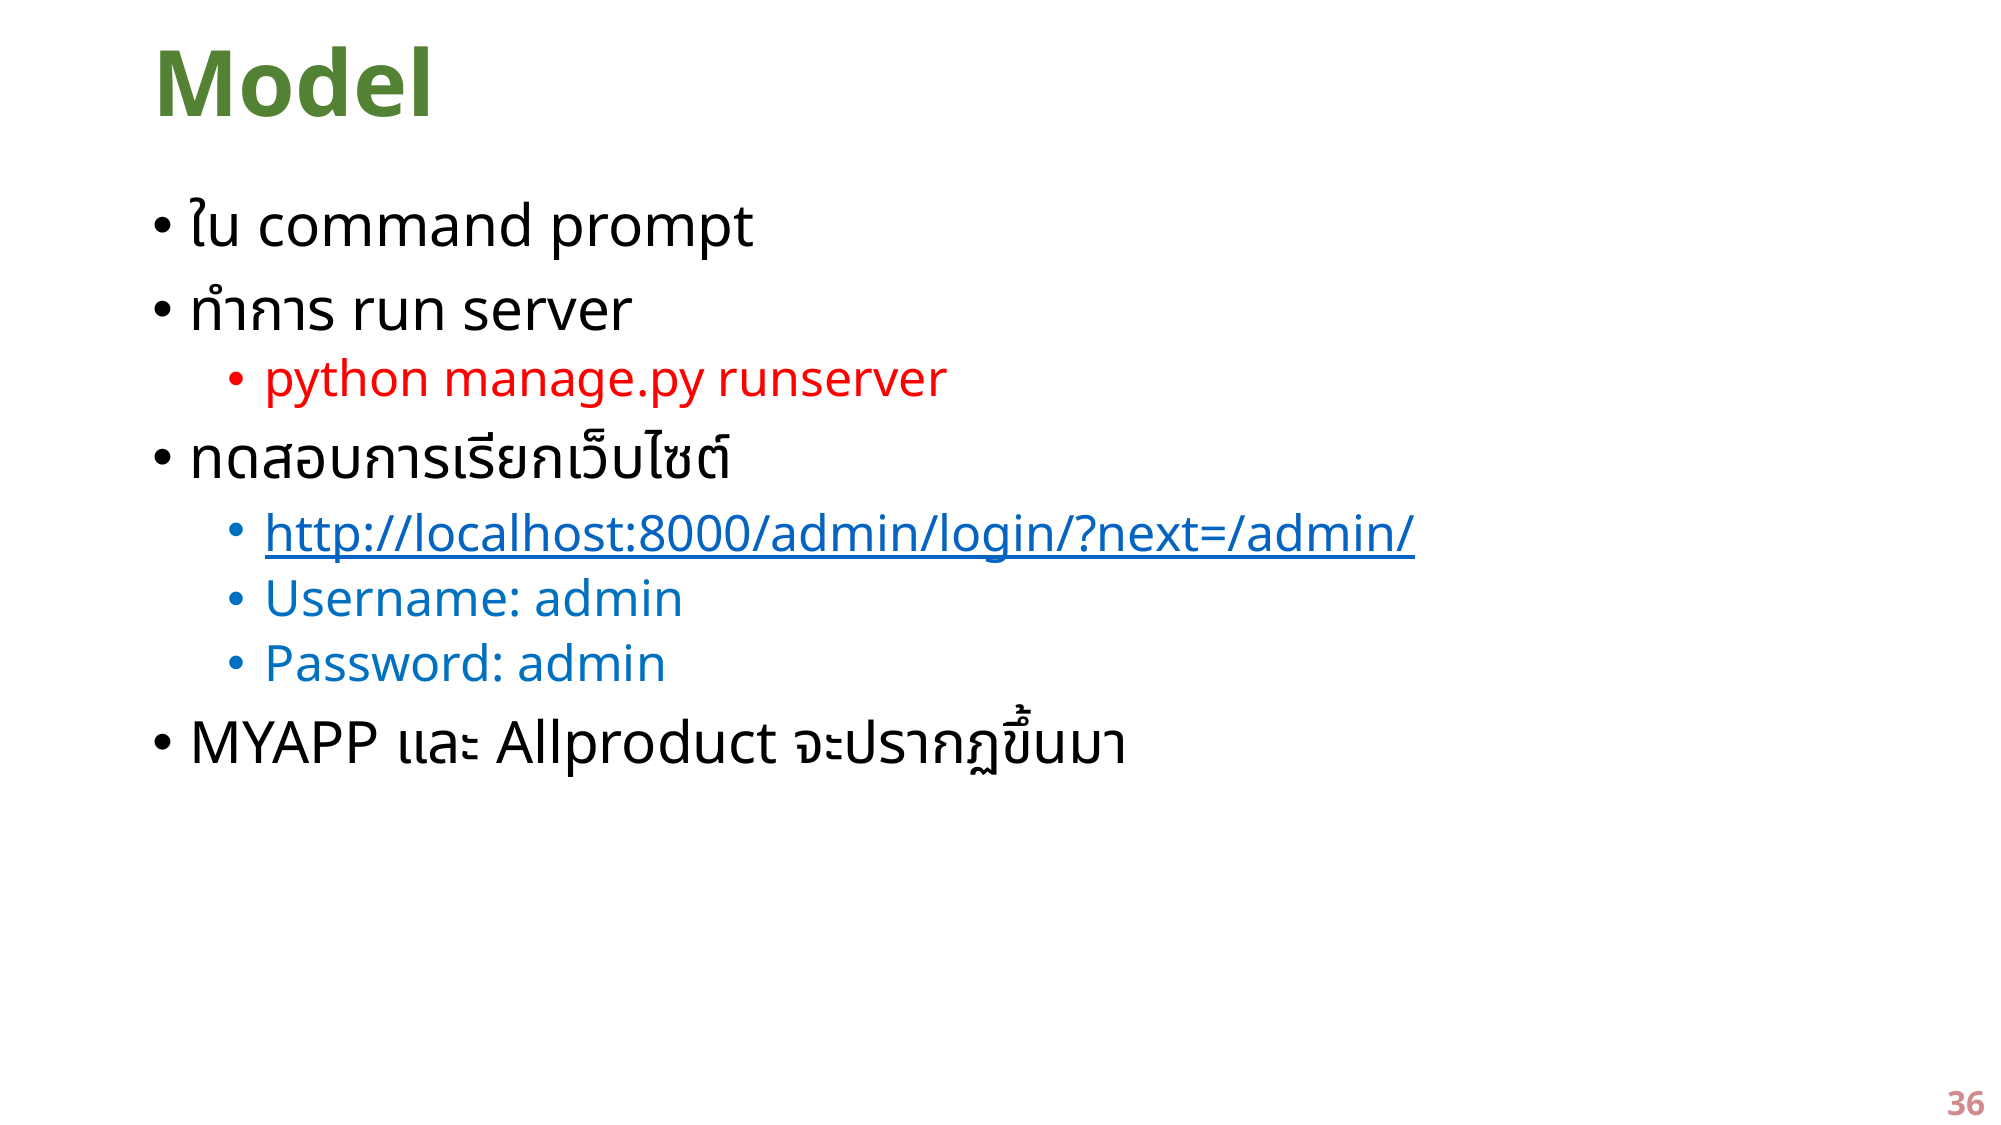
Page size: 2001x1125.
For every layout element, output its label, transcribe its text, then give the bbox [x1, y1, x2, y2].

list ใน command prompt ทำการ run server python manage.py runserver ทดสอบการเรียกเว็บไซต์ http://localhost:8000/admin/login/?next=/admin/ Username: admin Password: admin MYAPP และ Allproduct จะปรากฏขึ้นมา [137, 189, 1863, 1016]
title Model [137, 22, 1863, 153]
slide_number 36 [1550, 1083, 2000, 1125]
